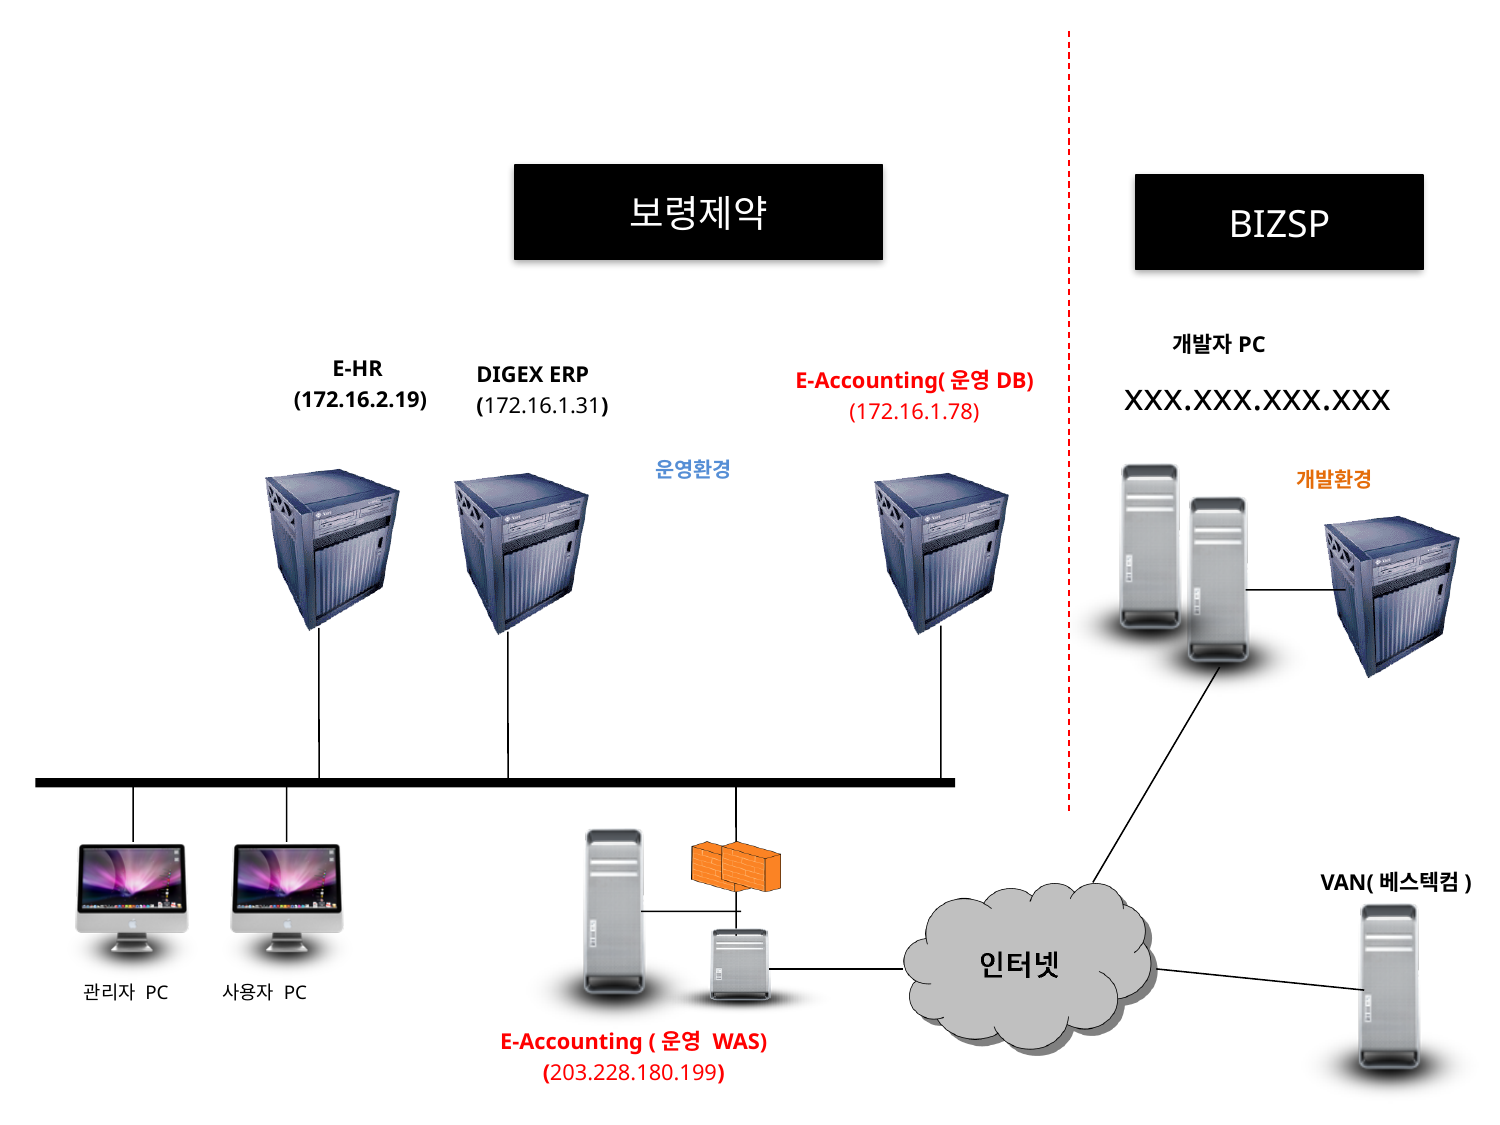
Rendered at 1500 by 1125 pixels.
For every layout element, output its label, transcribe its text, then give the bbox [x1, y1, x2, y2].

text_box E-Accounting(운영DB) (172.16.1.78) [780, 353, 1049, 432]
text_box 관리자 PC [69, 988, 184, 1011]
text_box 운영환경 [641, 441, 770, 489]
text_box VAN(베스텍컴) [1305, 856, 1487, 901]
picture [514, 827, 842, 1029]
picture [902, 882, 1158, 1056]
picture [1051, 463, 1462, 697]
text_box 사용자 PC [207, 968, 322, 1011]
picture [64, 843, 201, 980]
text_box BIZSP [1135, 174, 1424, 270]
picture [260, 467, 403, 633]
text_box 보령제약 [514, 164, 883, 260]
text_box 개발자PC [1158, 318, 1281, 365]
text_box 개발환경 [1281, 451, 1410, 499]
picture [869, 471, 1012, 636]
picture [1289, 903, 1491, 1104]
picture [218, 843, 356, 980]
picture [449, 471, 591, 636]
text_box E-Accounting (운영 WAS) (203.228.180.199) [485, 1014, 783, 1093]
text_box DIGEX ERP (172.16.1.31) [461, 347, 624, 426]
text_box E-HR (172.16.2.19) [279, 341, 442, 420]
text_box xxx.xxx.xxx.xxx [1108, 365, 1406, 426]
